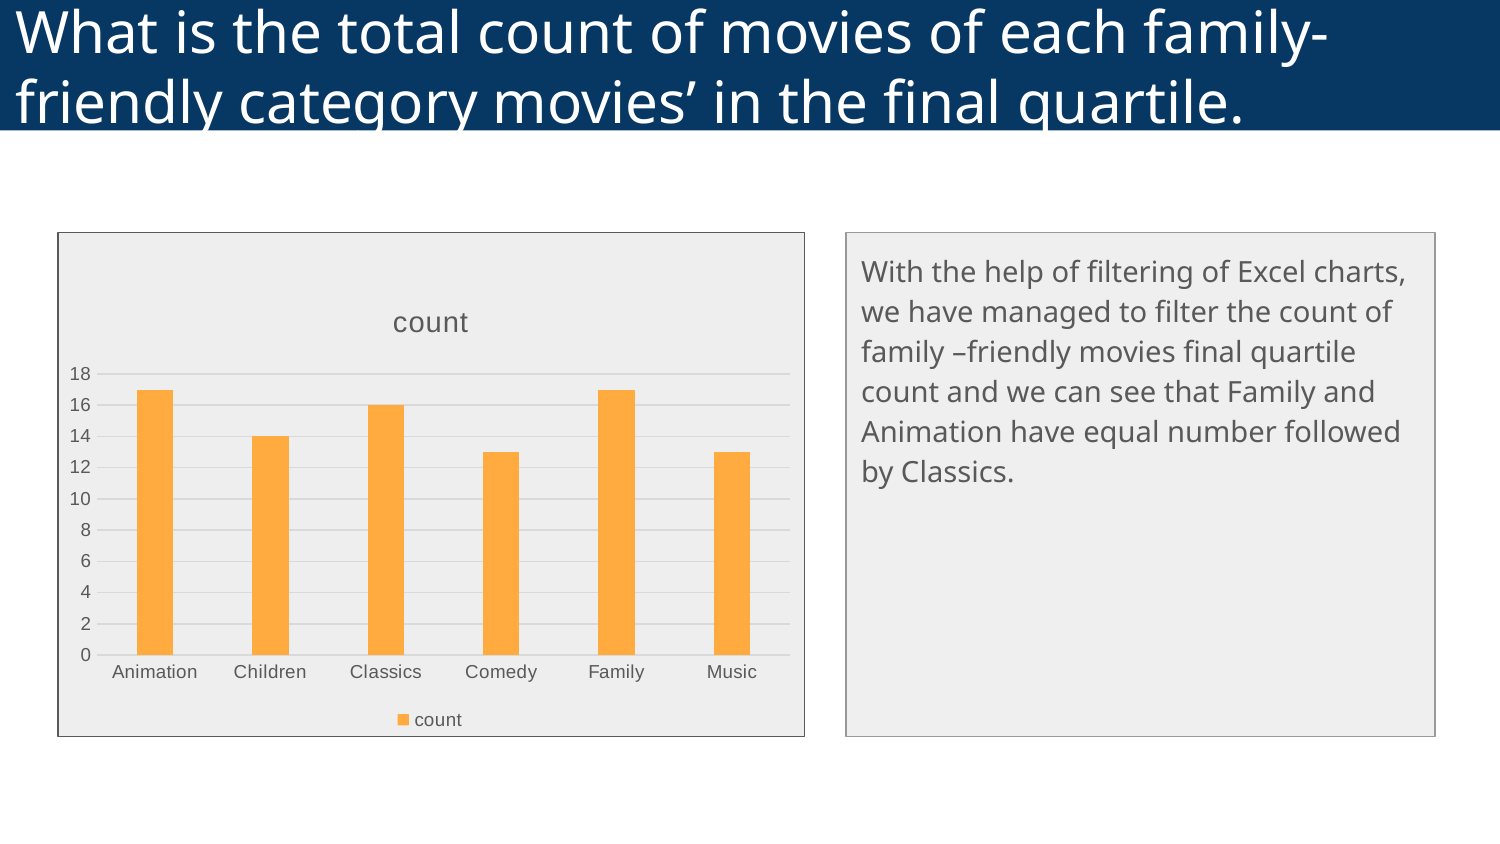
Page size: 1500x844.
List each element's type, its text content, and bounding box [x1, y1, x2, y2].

text_box [58, 232, 805, 286]
chart [54, 286, 805, 737]
title What is the total count of movies of each family-friendly category movies’ in the final quartile. [0, 0, 1500, 131]
list With the help of filtering of Excel charts, we have managed to filter the count of family –friendly movies final quartile count and we can see that Family and Animation have equal number followed by Classics. [846, 232, 1436, 737]
